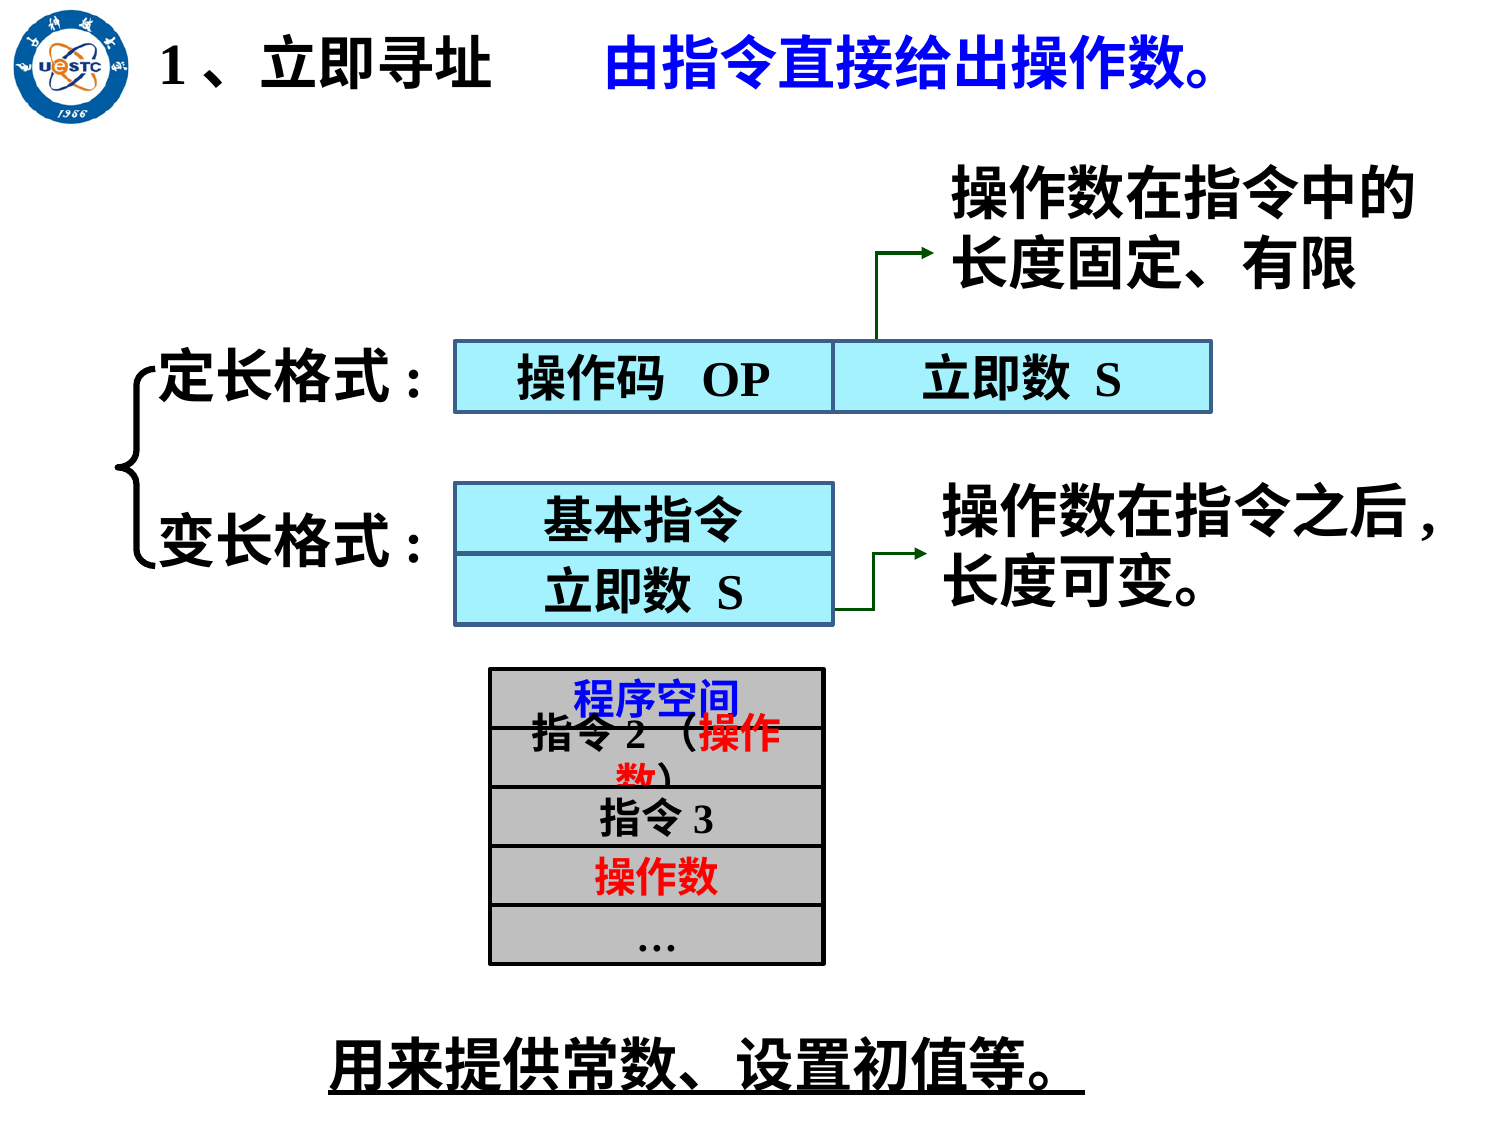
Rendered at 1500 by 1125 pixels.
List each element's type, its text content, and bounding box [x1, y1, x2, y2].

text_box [454, 482, 833, 625]
text_box 1、立即寻址 [143, 19, 508, 104]
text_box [489, 668, 988, 965]
text_box 操作数在指令中的长度固定、有限 [935, 148, 1442, 304]
text_box 操作数在指令之后, 长度可变。 [927, 466, 1491, 622]
text_box [117, 373, 156, 562]
text_box 用来提供常数、设置初值等。 [313, 1020, 1178, 1106]
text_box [454, 340, 1211, 413]
text_box [837, 547, 928, 610]
text_box [876, 246, 935, 339]
picture [6, 8, 136, 126]
text_box 变长格式: [142, 497, 449, 582]
text_box 由指令直接给出操作数。 [560, 19, 1459, 104]
text_box 定长格式: [142, 331, 468, 417]
